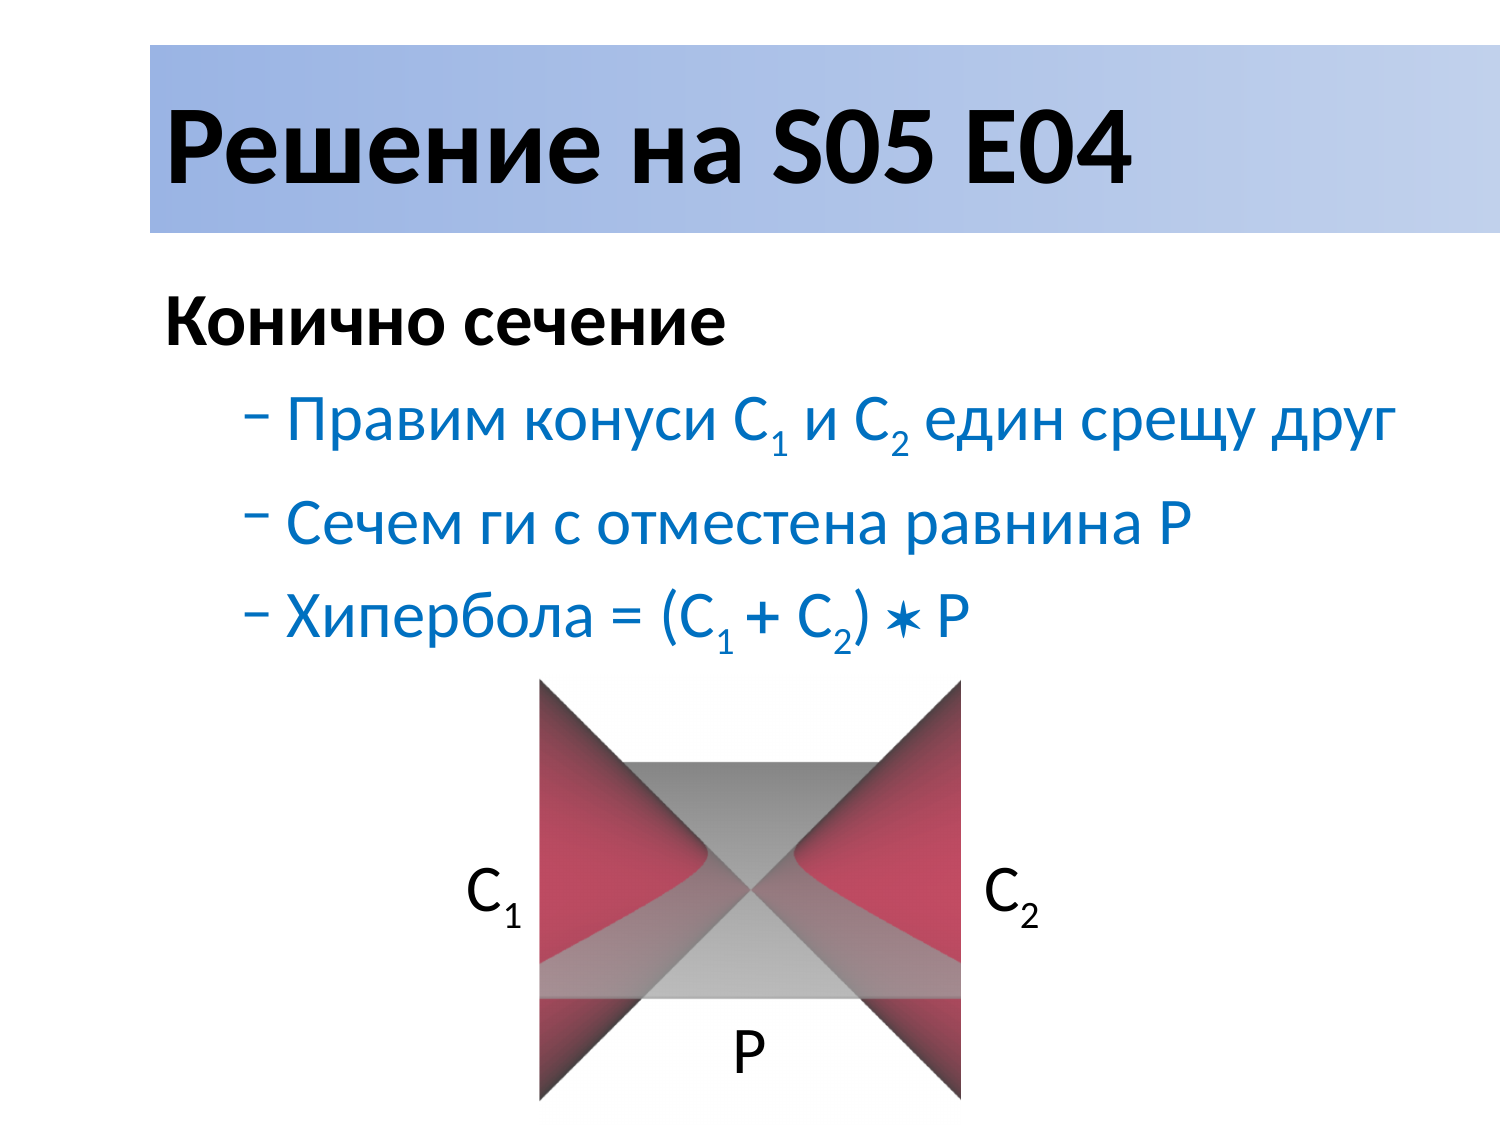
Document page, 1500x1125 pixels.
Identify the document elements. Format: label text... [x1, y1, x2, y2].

text_box C2 [980, 837, 1055, 944]
list Конично сечение Правим конуси C1 и C2 един срещу друг Сечем ги с отместена равнина P Хипербола = (C1  C2)  P [150, 262, 1500, 1100]
text_box C1 [452, 837, 519, 944]
title Решение на S05 E04 [150, 45, 1500, 233]
picture [524, 675, 975, 1125]
